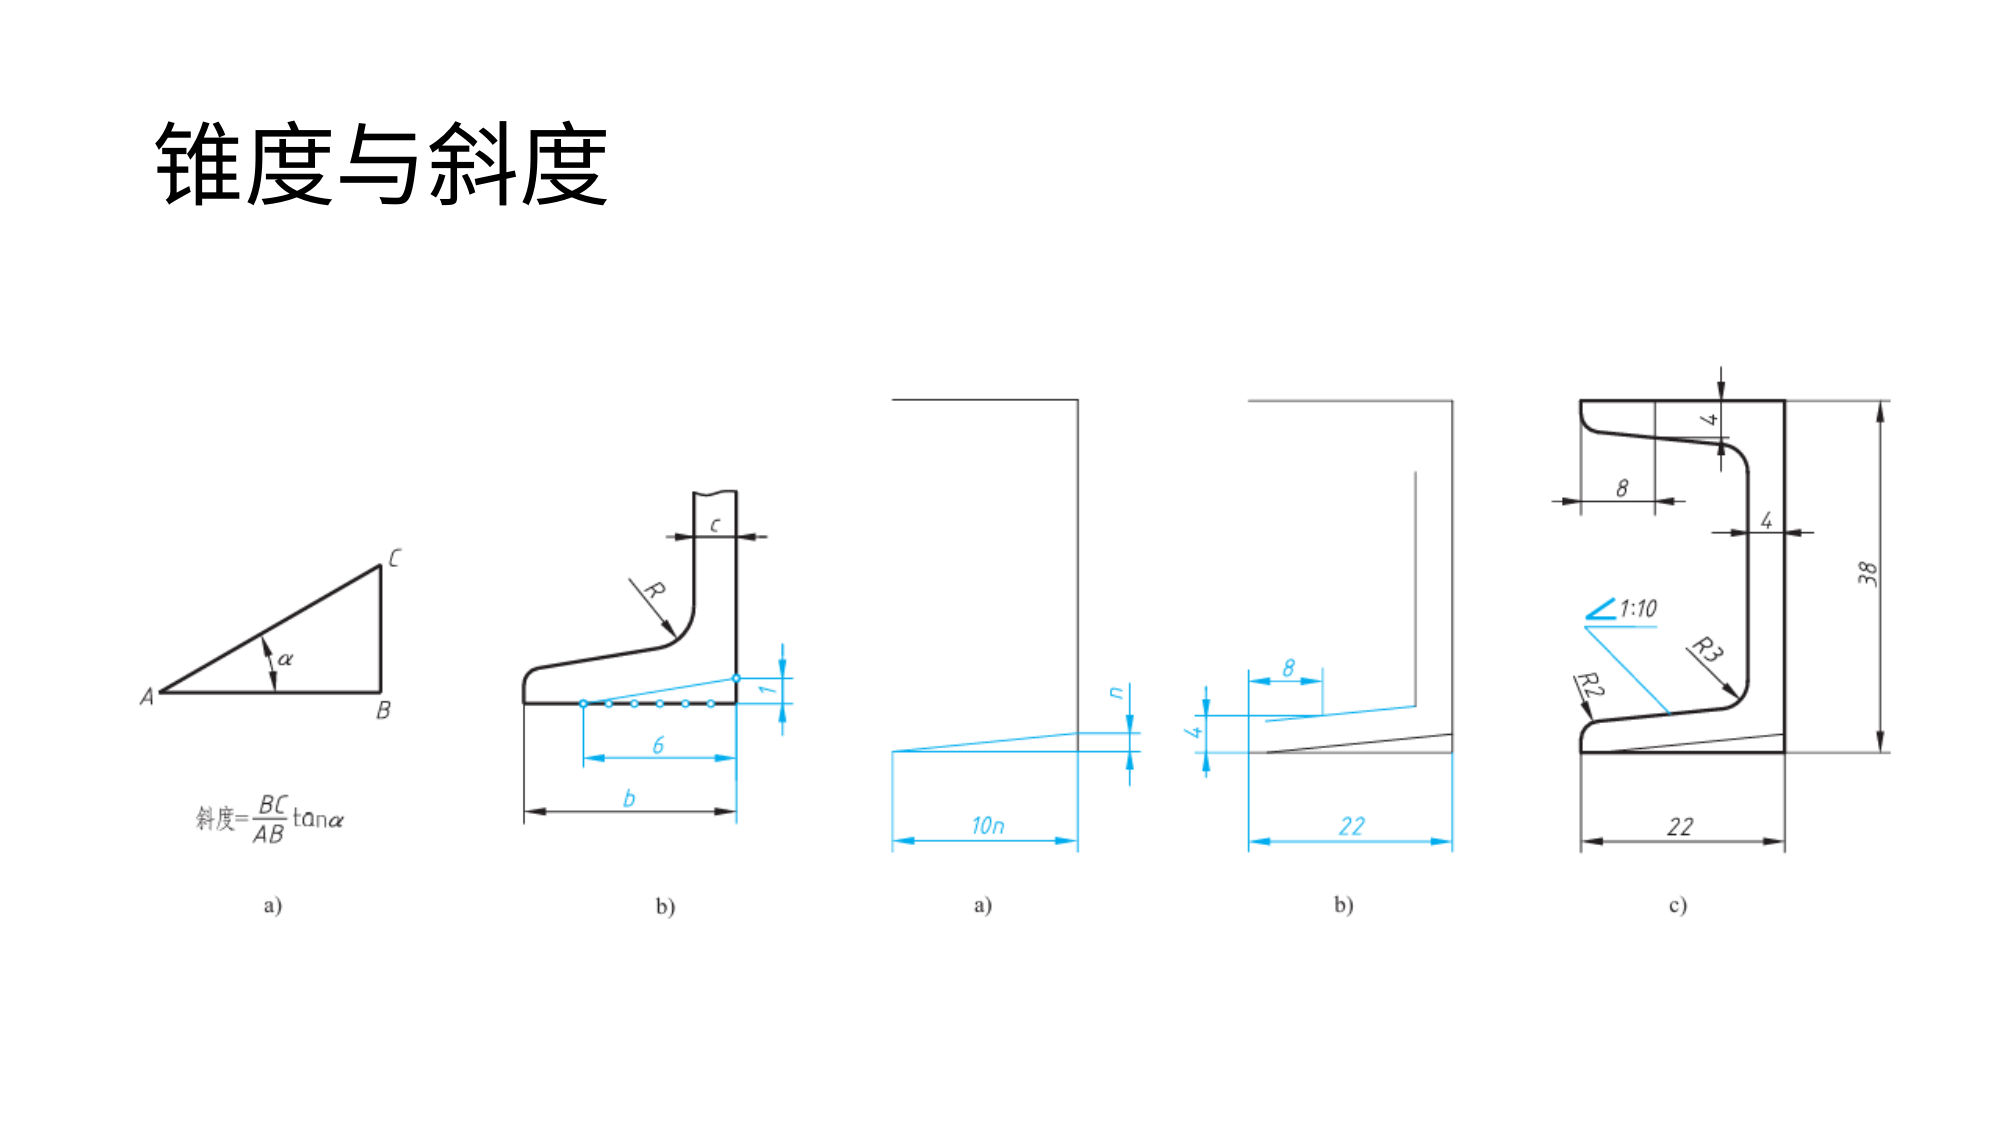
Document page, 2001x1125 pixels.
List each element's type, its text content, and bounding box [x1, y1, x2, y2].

picture [854, 343, 1902, 931]
title 锥度与斜度 [137, 59, 1863, 278]
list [137, 448, 813, 931]
